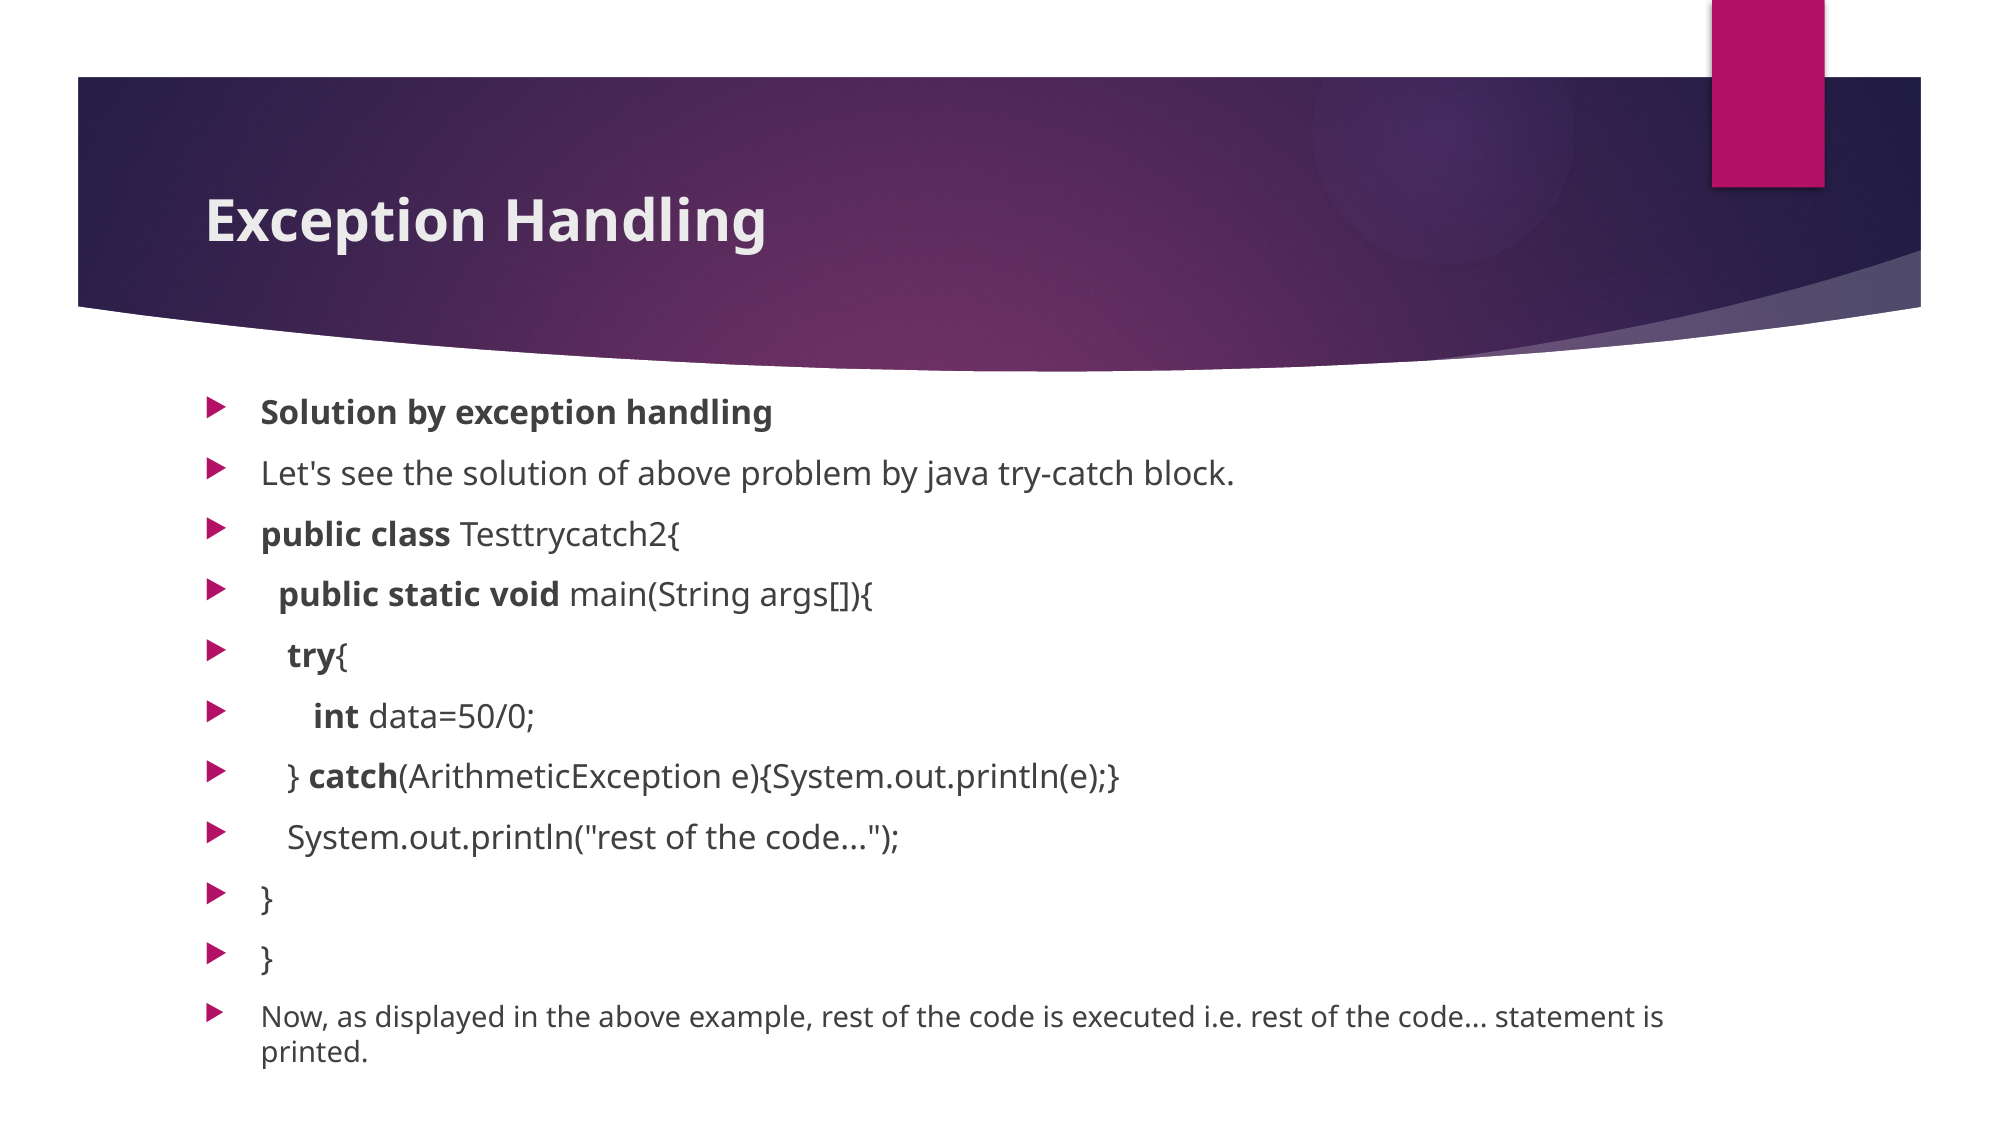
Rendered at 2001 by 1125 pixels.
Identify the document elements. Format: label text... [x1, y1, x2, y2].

list Solution by exception handling Let's see the solution of above problem by java try-catch block. public class Testtrycatch2{ public static void main(String args[]){ try{ int data=50/0; } catch(ArithmeticException e){System.out.println(e);} System.out.println("rest of the code..."); } } Now, as displayed in the above example, rest of the code is executed i.e. rest of the code... statement is printed. [189, 383, 1742, 1109]
title Exception Handling [189, 159, 1805, 276]
